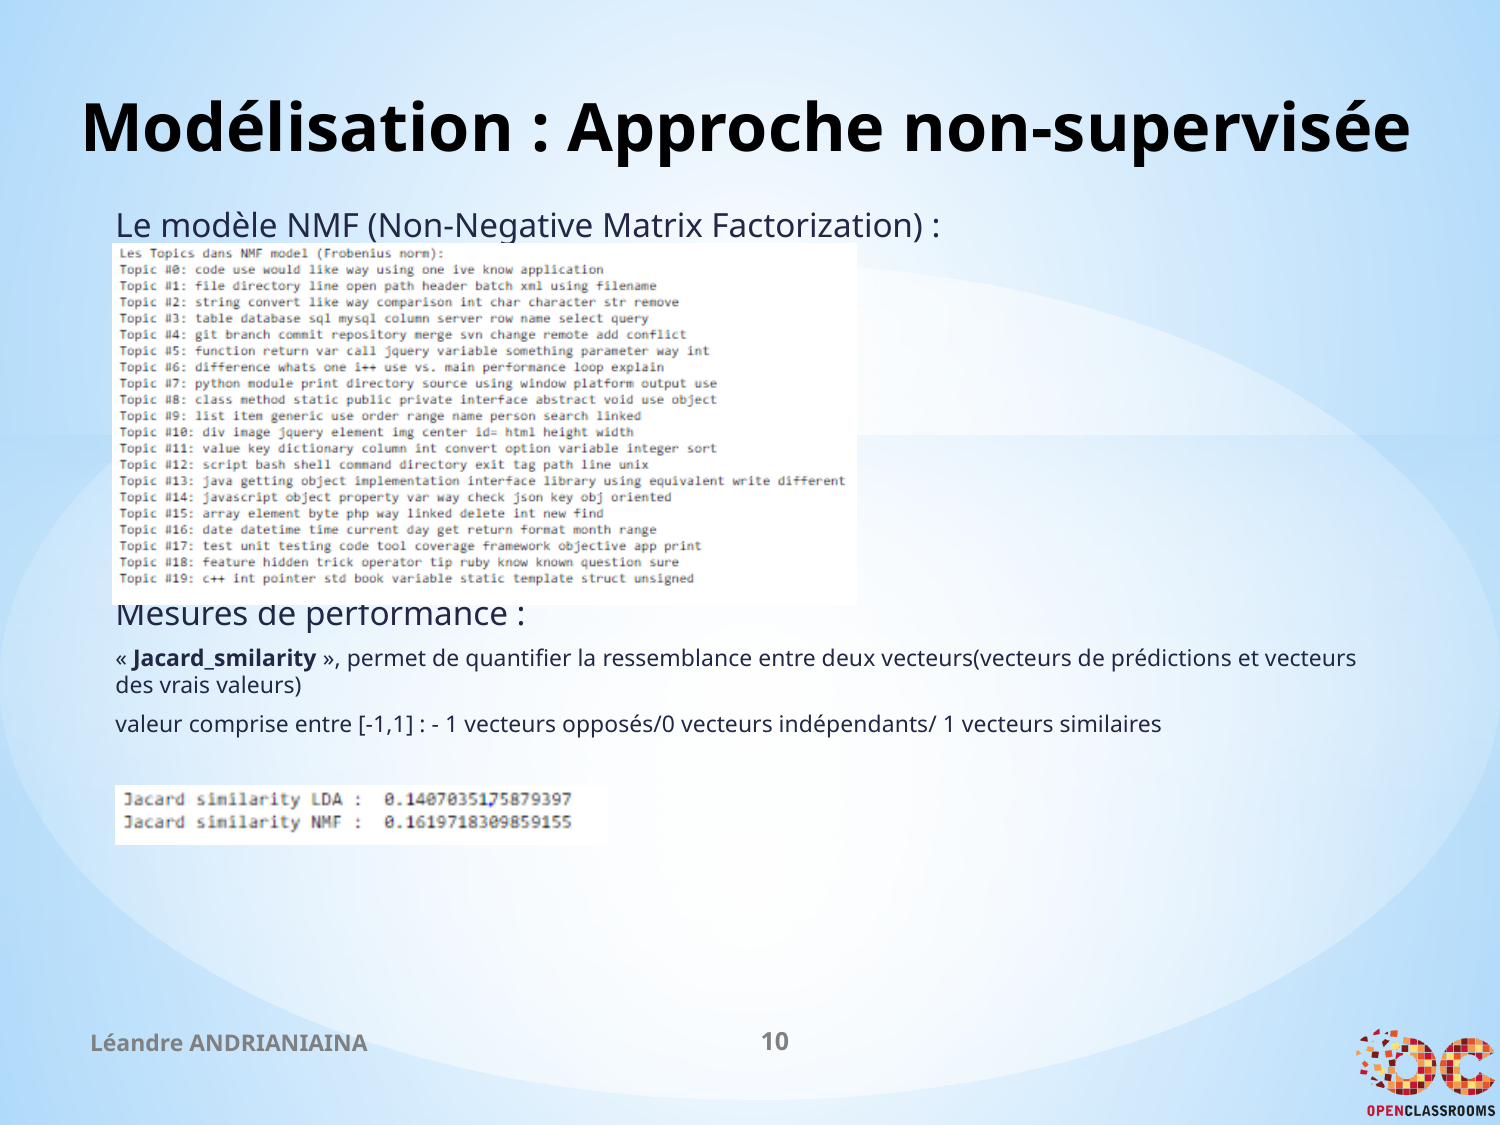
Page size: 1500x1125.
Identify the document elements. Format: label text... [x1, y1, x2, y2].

picture [114, 784, 609, 845]
title Modélisation : Approche non-supervisée [64, 54, 1447, 173]
picture [1349, 1018, 1500, 1125]
slide_number 10 [624, 1012, 925, 1073]
list Le modèle NMF (Non-Negative Matrix Factorization) : Mesures de performance : « Jacard_smilarity », permet de quantifier la ressemblance entre deux vecteurs(vecteurs de prédictions et vecteurs des vrais valeurs) valeur comprise entre [-1,1] : - 1 vecteurs opposés/0 vecteurs indépendants/ 1 vecteurs similaires [100, 196, 1388, 929]
picture [111, 243, 857, 605]
footer Léandre ANDRIANIAINA [75, 1012, 624, 1073]
